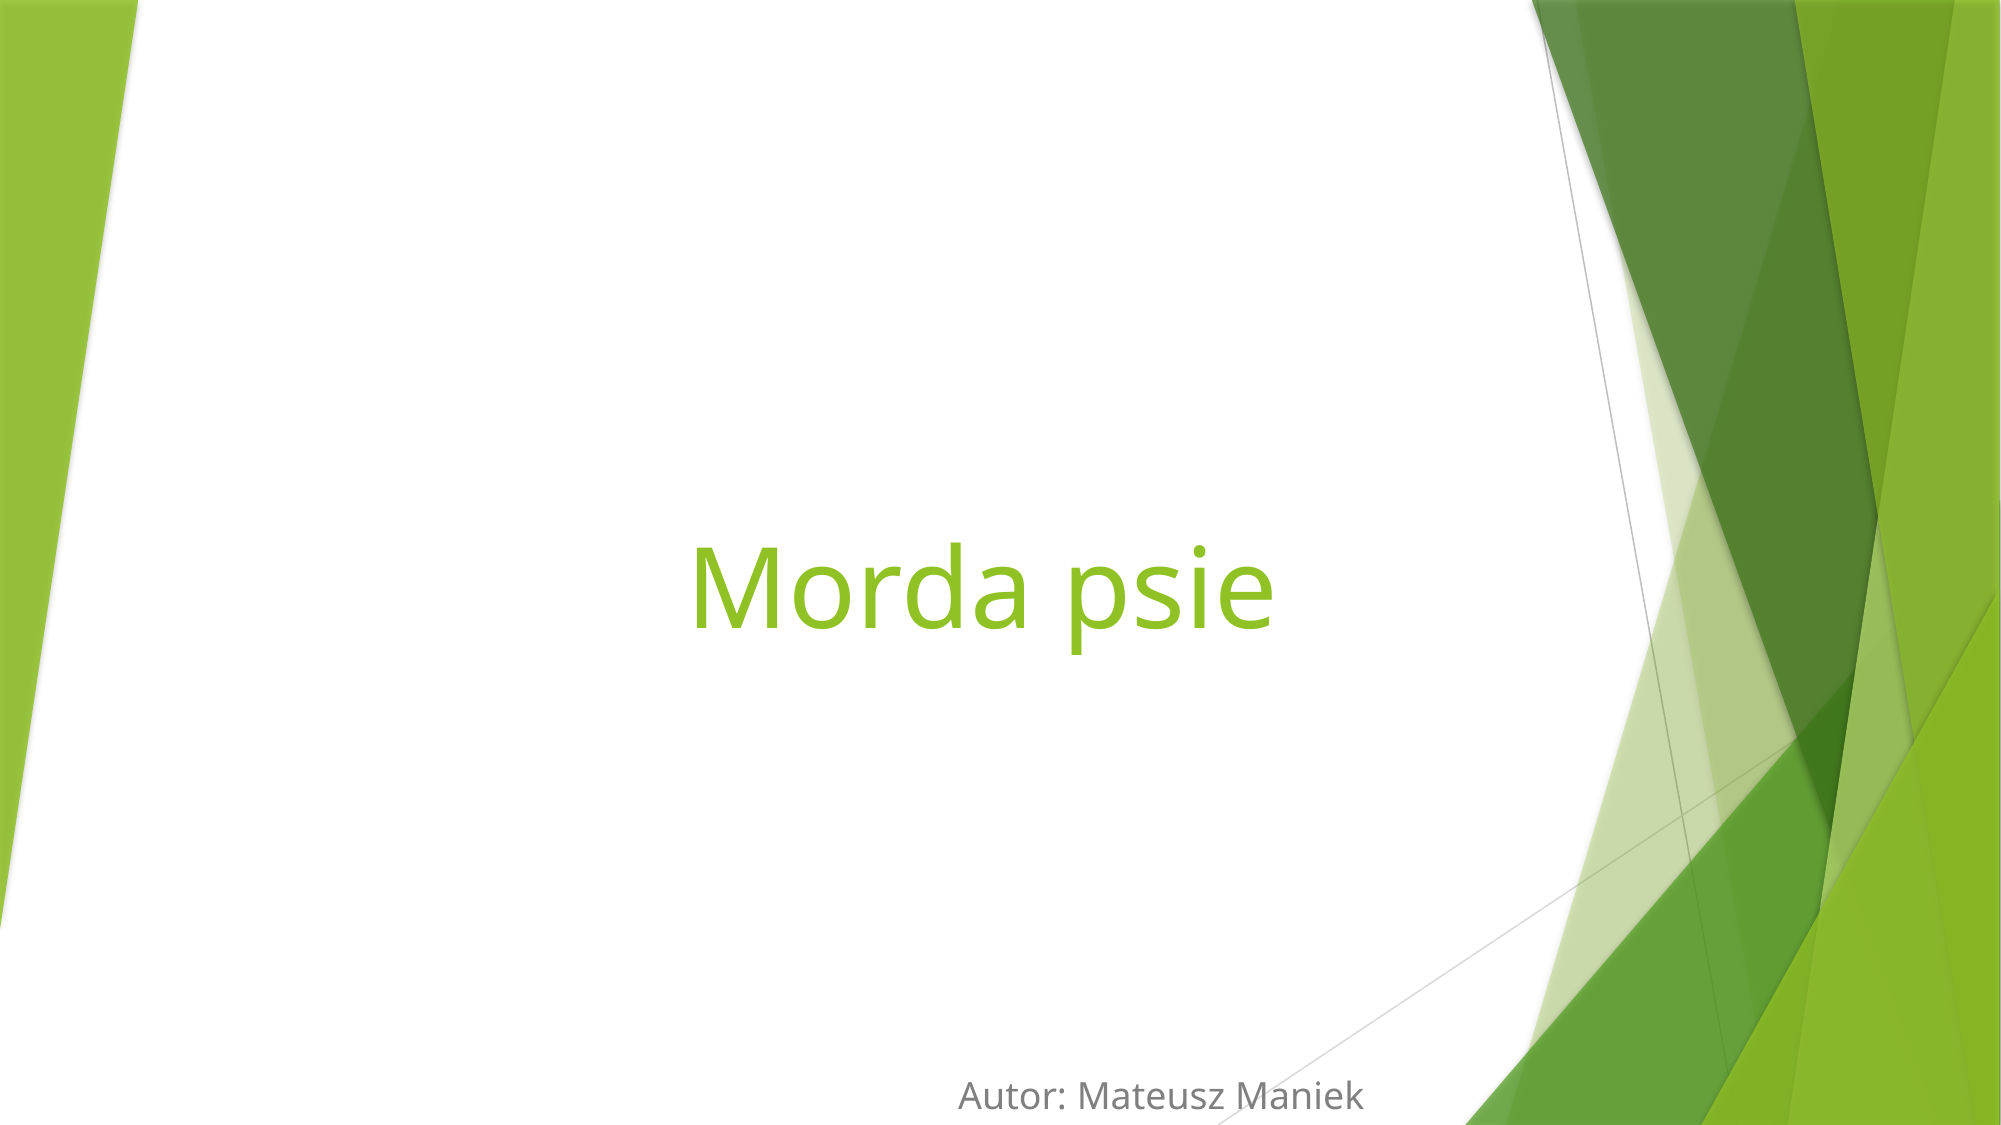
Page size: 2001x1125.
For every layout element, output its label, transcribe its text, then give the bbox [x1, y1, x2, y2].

title Morda psie [0, 267, 1294, 659]
subtitle Autor: Mateusz Maniek [0, 1064, 1390, 1125]
